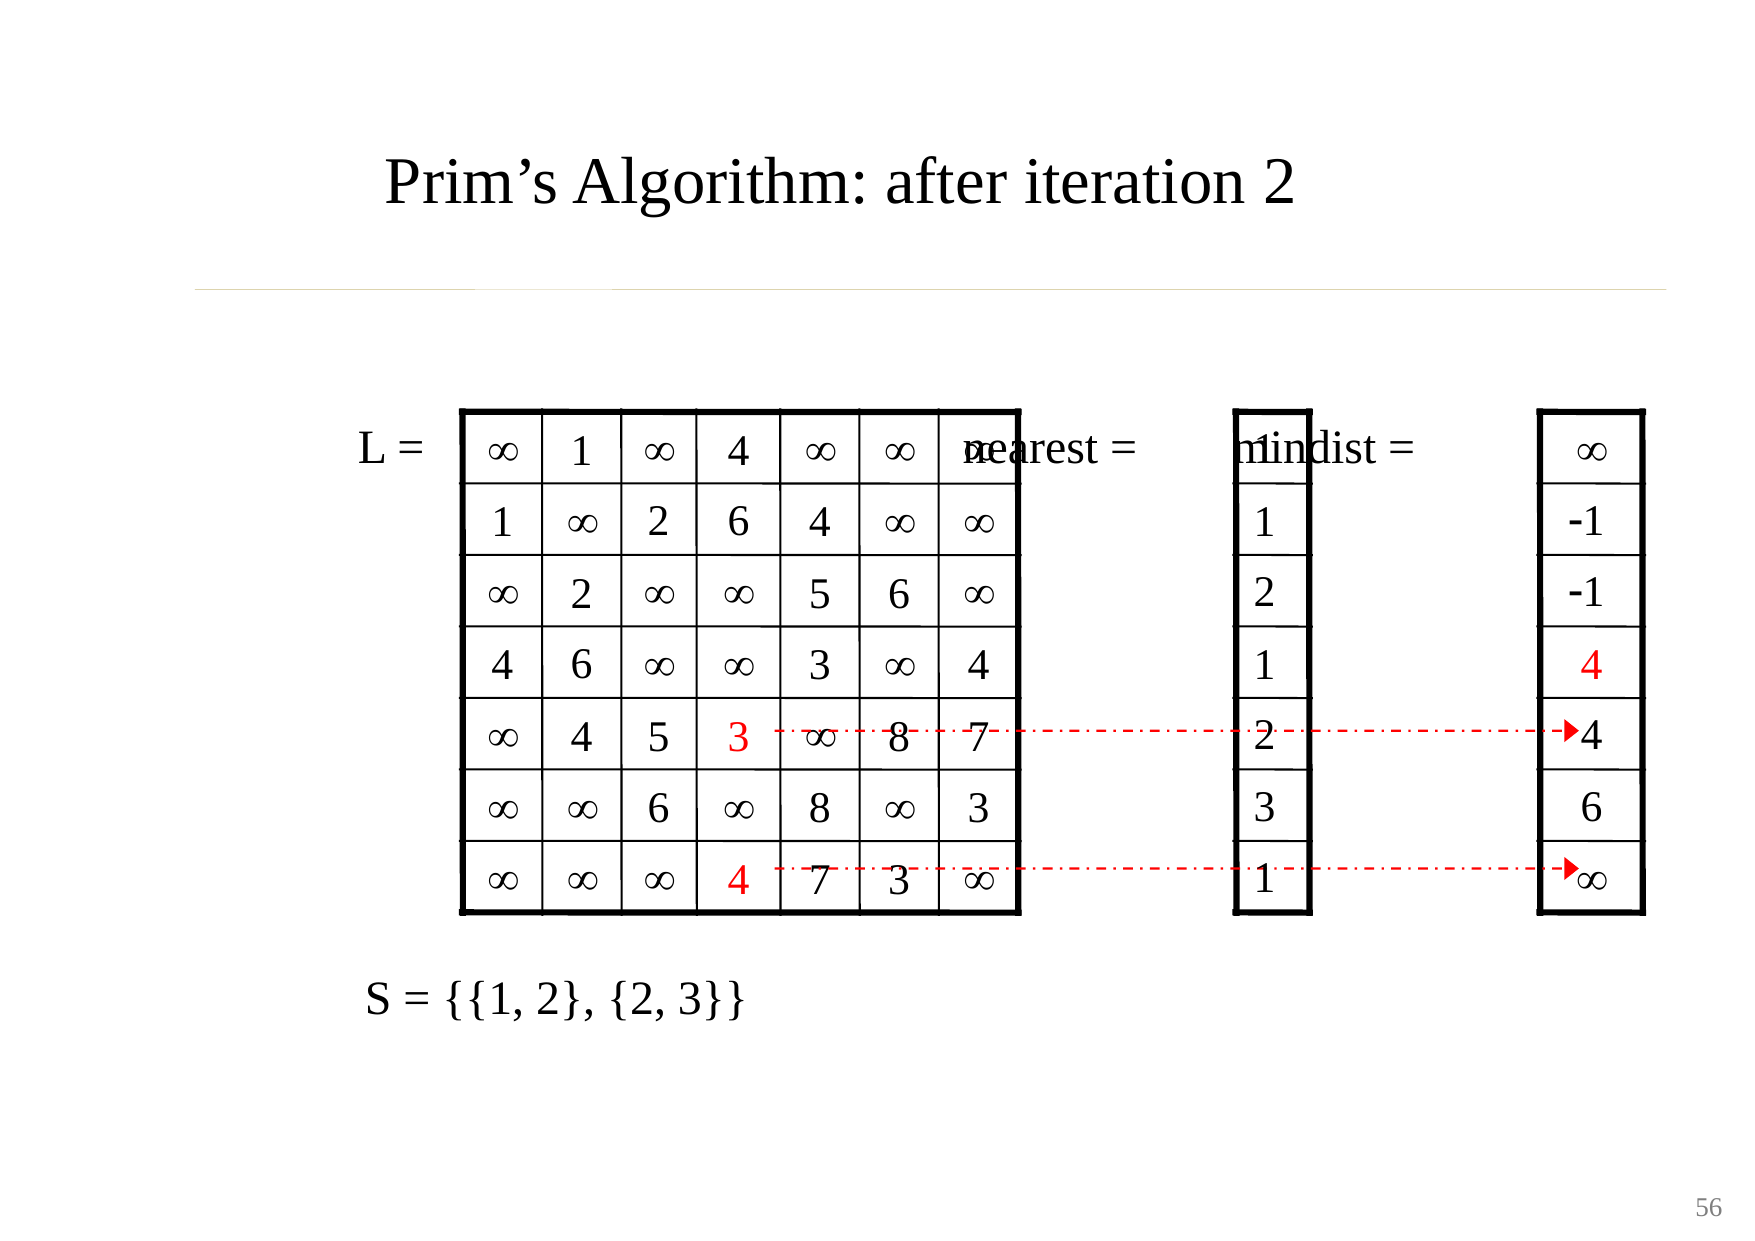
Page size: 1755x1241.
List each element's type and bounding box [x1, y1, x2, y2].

text_box [309, 408, 1647, 916]
text_box [1695, 1190, 1724, 1220]
text_box [384, 139, 1318, 211]
text_box [364, 968, 805, 1043]
